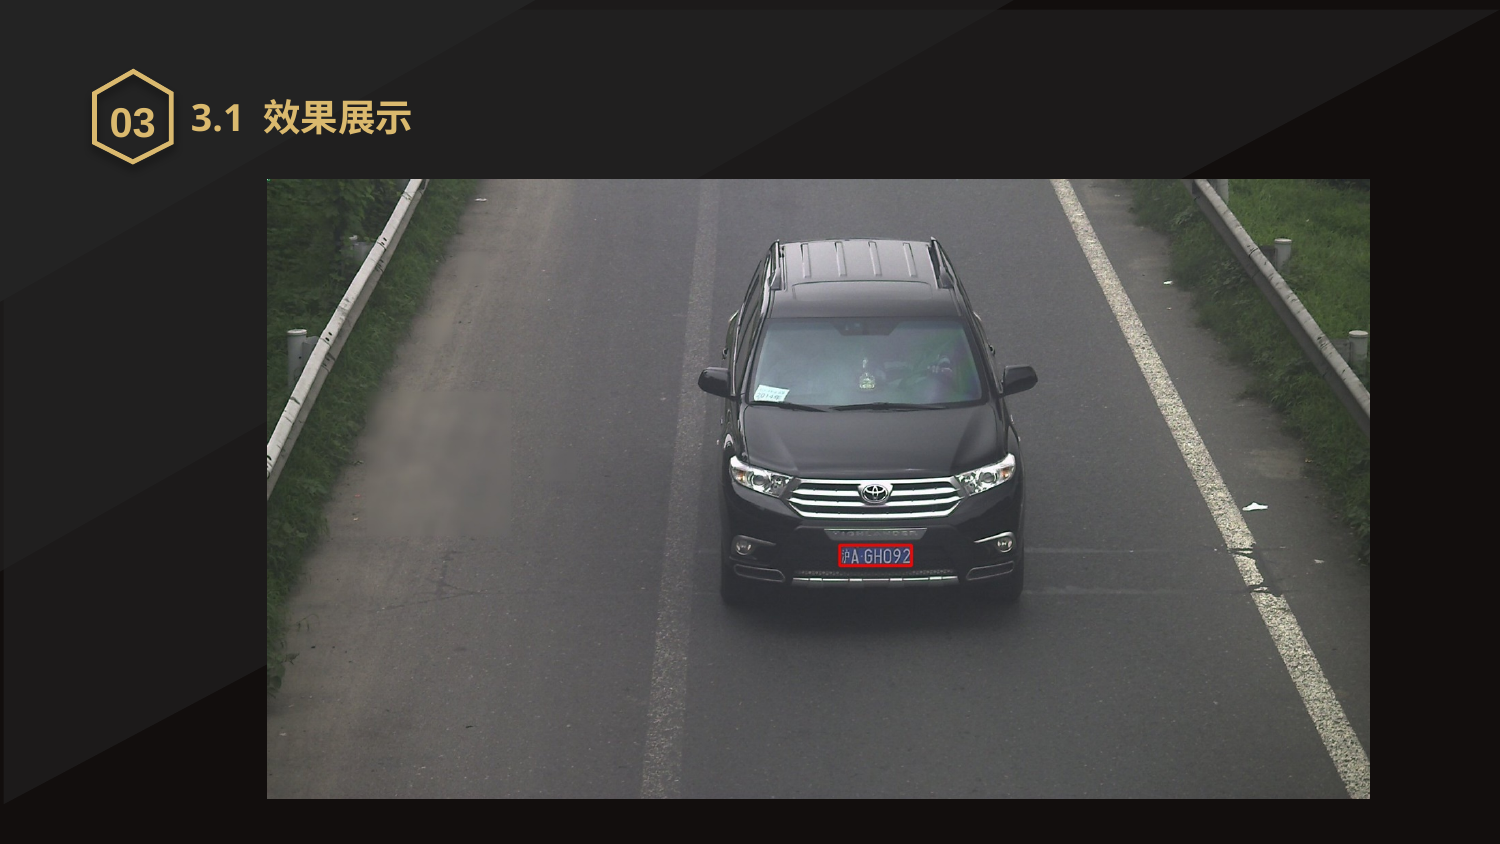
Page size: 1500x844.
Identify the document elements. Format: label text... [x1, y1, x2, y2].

picture [267, 179, 1370, 799]
text_box 3.1 效果展示 [176, 86, 429, 147]
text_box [94, 71, 172, 162]
